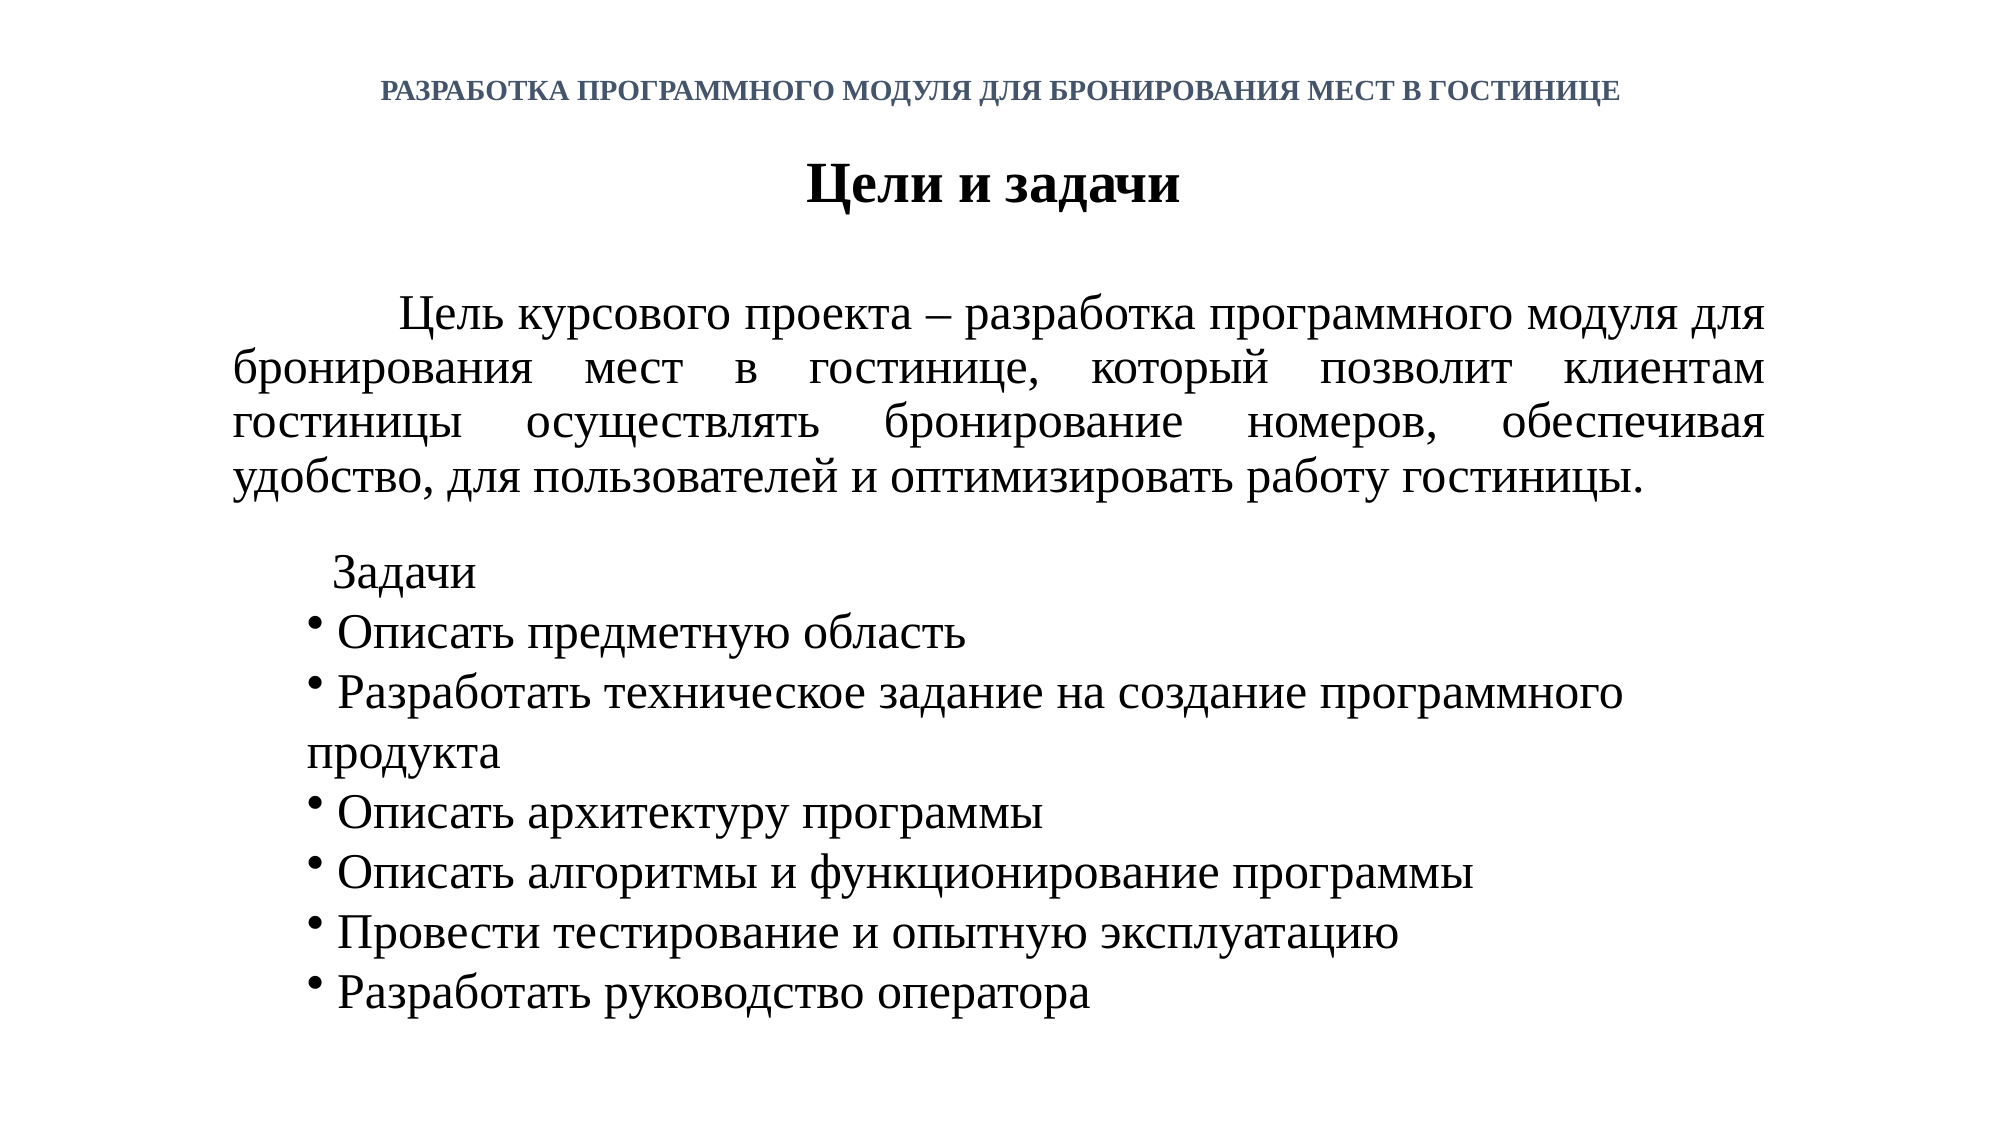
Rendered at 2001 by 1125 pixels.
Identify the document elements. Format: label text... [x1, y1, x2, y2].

list Цель курсового проекта – разработка программного модуля для бронирования мест в гостинице, который позволит клиентам гостиницы осуществлять бронирование номеров, обеспечивая удобство, для пользователей и оптимизировать работу гостиницы. [180, 279, 1781, 526]
text_box Задачи Описать предметную область Разработать техническое задание на создание программного продукта Описать архитектуру программы Описать алгоритмы и функционирование программы Провести тестирование и опытную эксплуатацию Разработать руководство оператора [292, 531, 1710, 1026]
text_box Цели и задачи [456, 137, 1532, 222]
title РАЗРАБОТКА ПРОГРАММНОГО МОДУЛЯ ДЛЯ БРОНИРОВАНИЯ МЕСТ В ГОСТИНИЦЕ [326, 45, 1675, 138]
